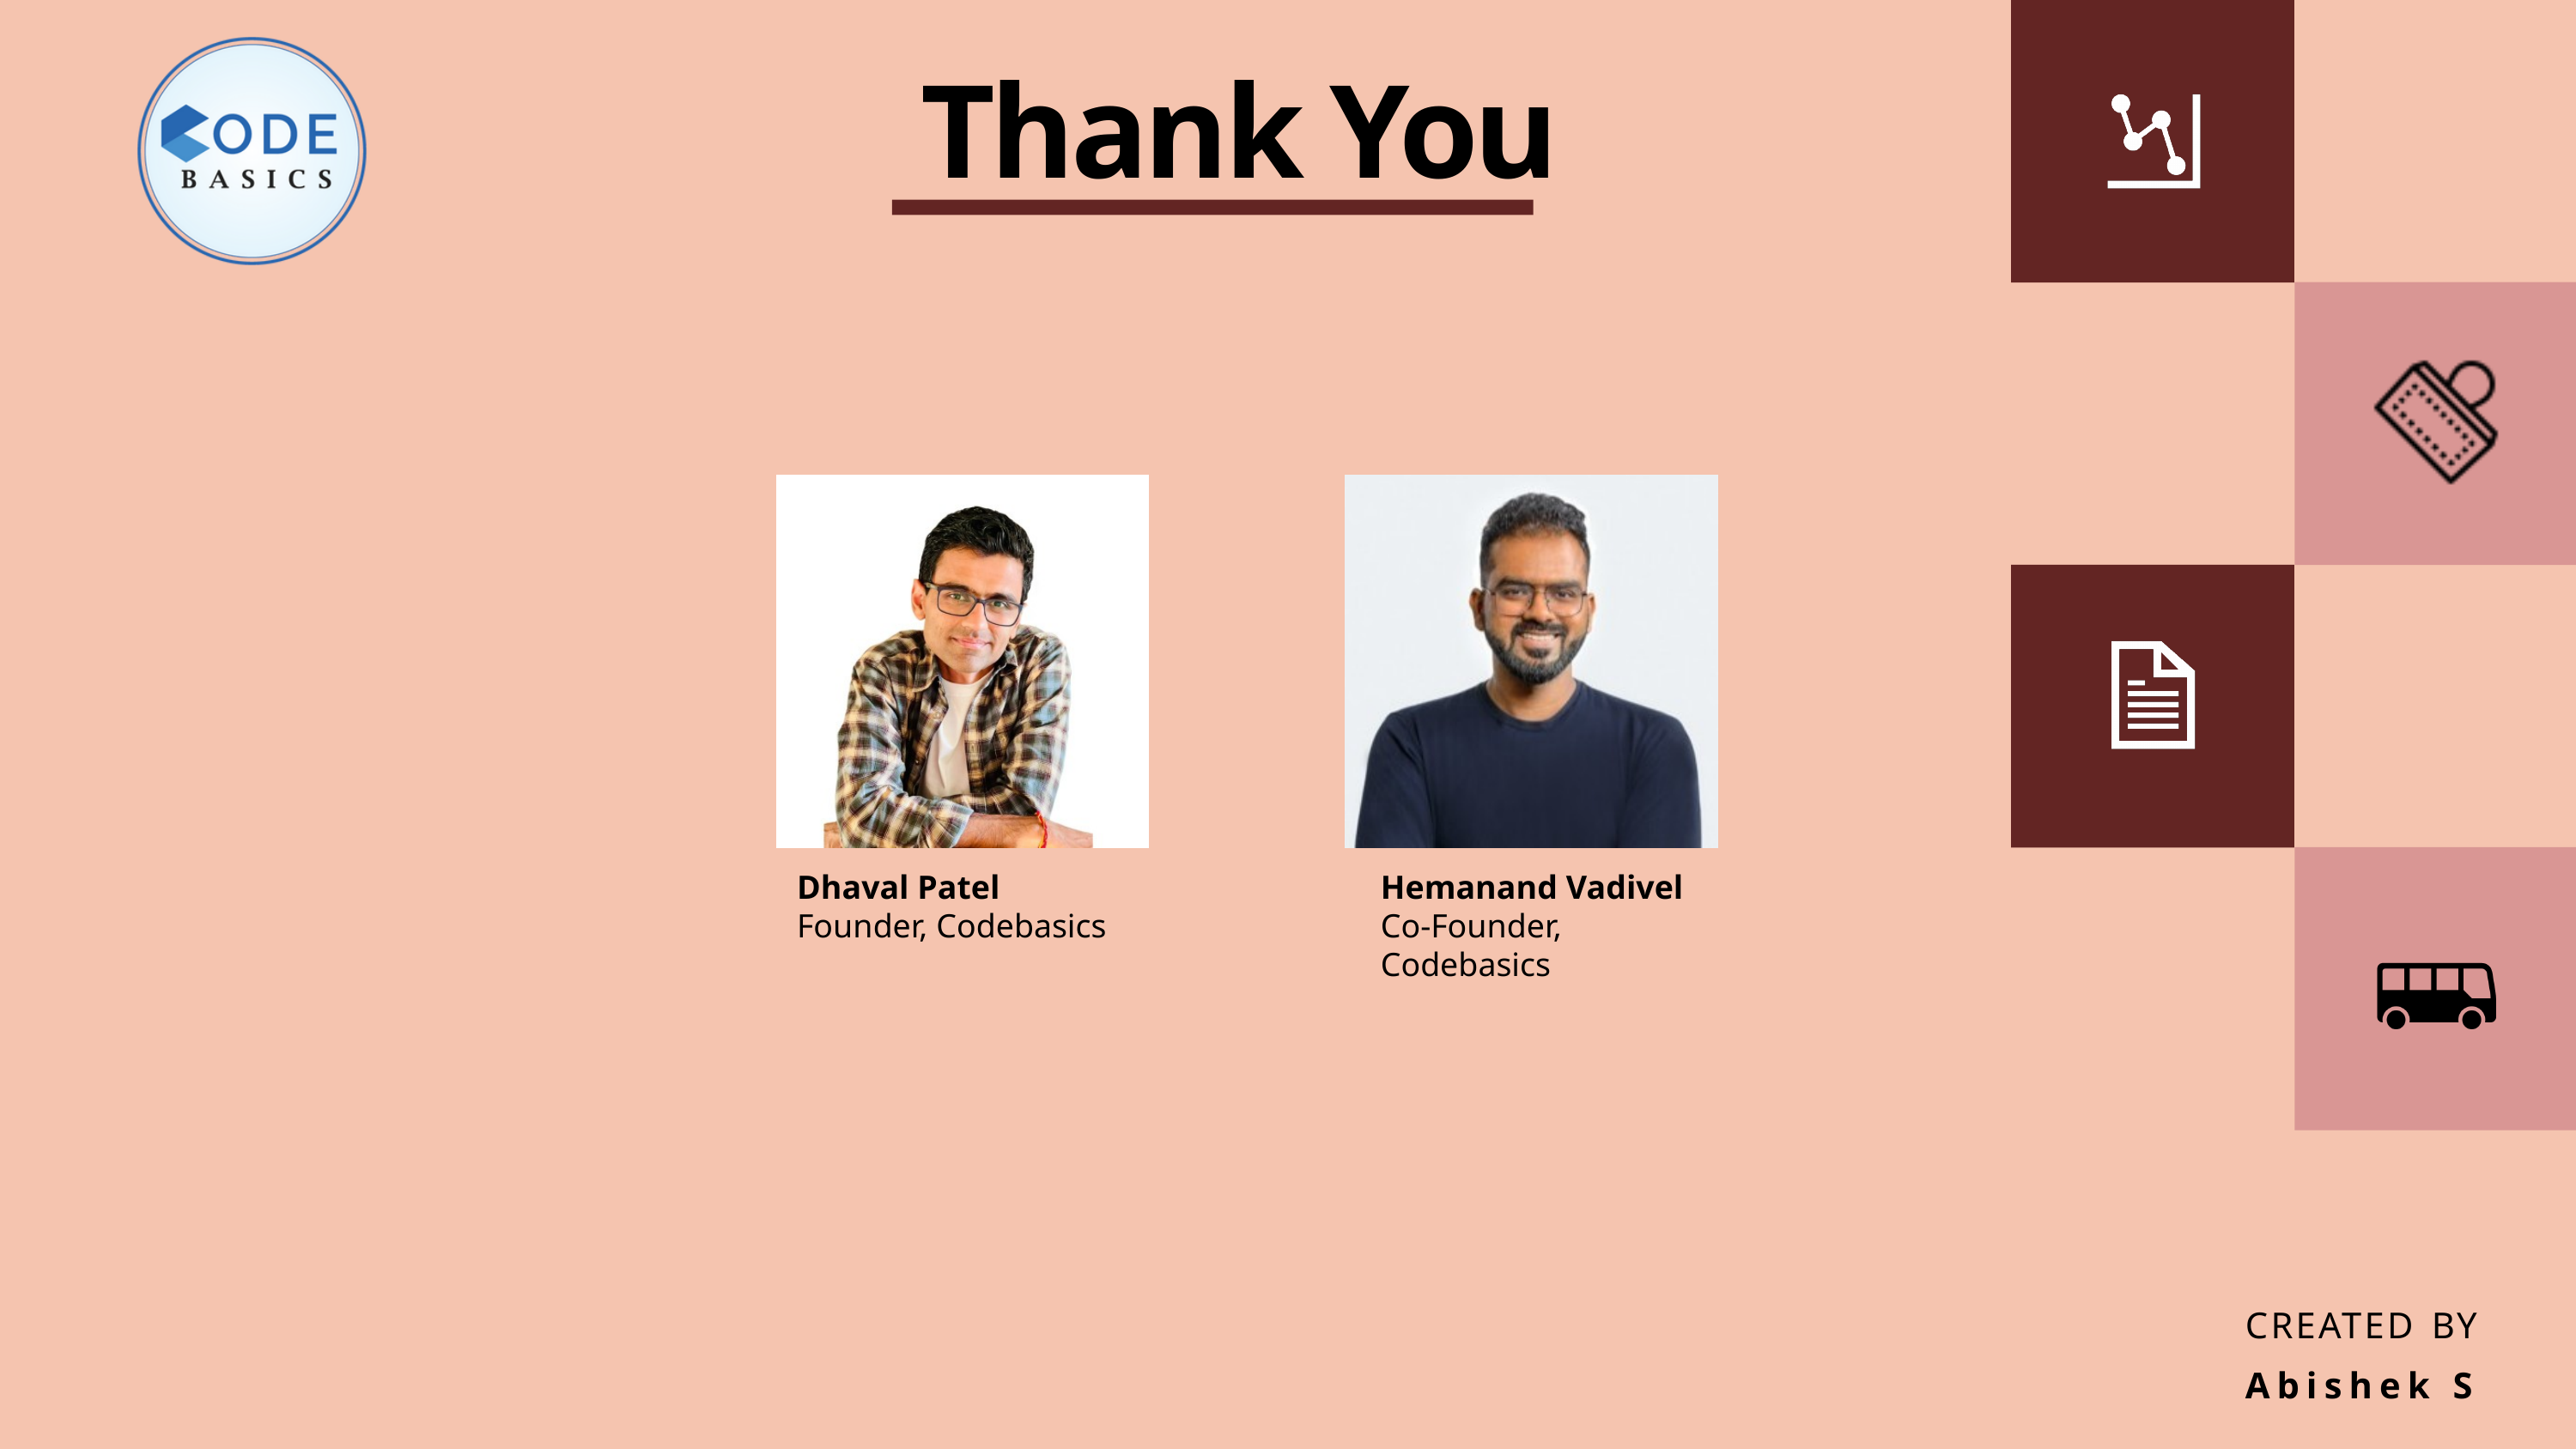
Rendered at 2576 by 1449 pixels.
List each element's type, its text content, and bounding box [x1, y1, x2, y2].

text_box [129, 28, 375, 275]
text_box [2010, 0, 2576, 1131]
text_box Hemanand Vadivel Co-Founder, Codebasics [1368, 860, 1711, 989]
picture [2087, 629, 2218, 760]
text_box Dhaval Patel Founder, Codebasics [784, 860, 1141, 950]
text_box [891, 199, 1534, 215]
picture [776, 475, 1150, 848]
text_box Thank You [919, 47, 1561, 204]
picture [2367, 356, 2502, 490]
picture [1345, 475, 1718, 848]
picture [2372, 931, 2501, 1060]
picture [2087, 76, 2218, 206]
text_box CREATED BY Abishek S [2243, 1288, 2501, 1406]
